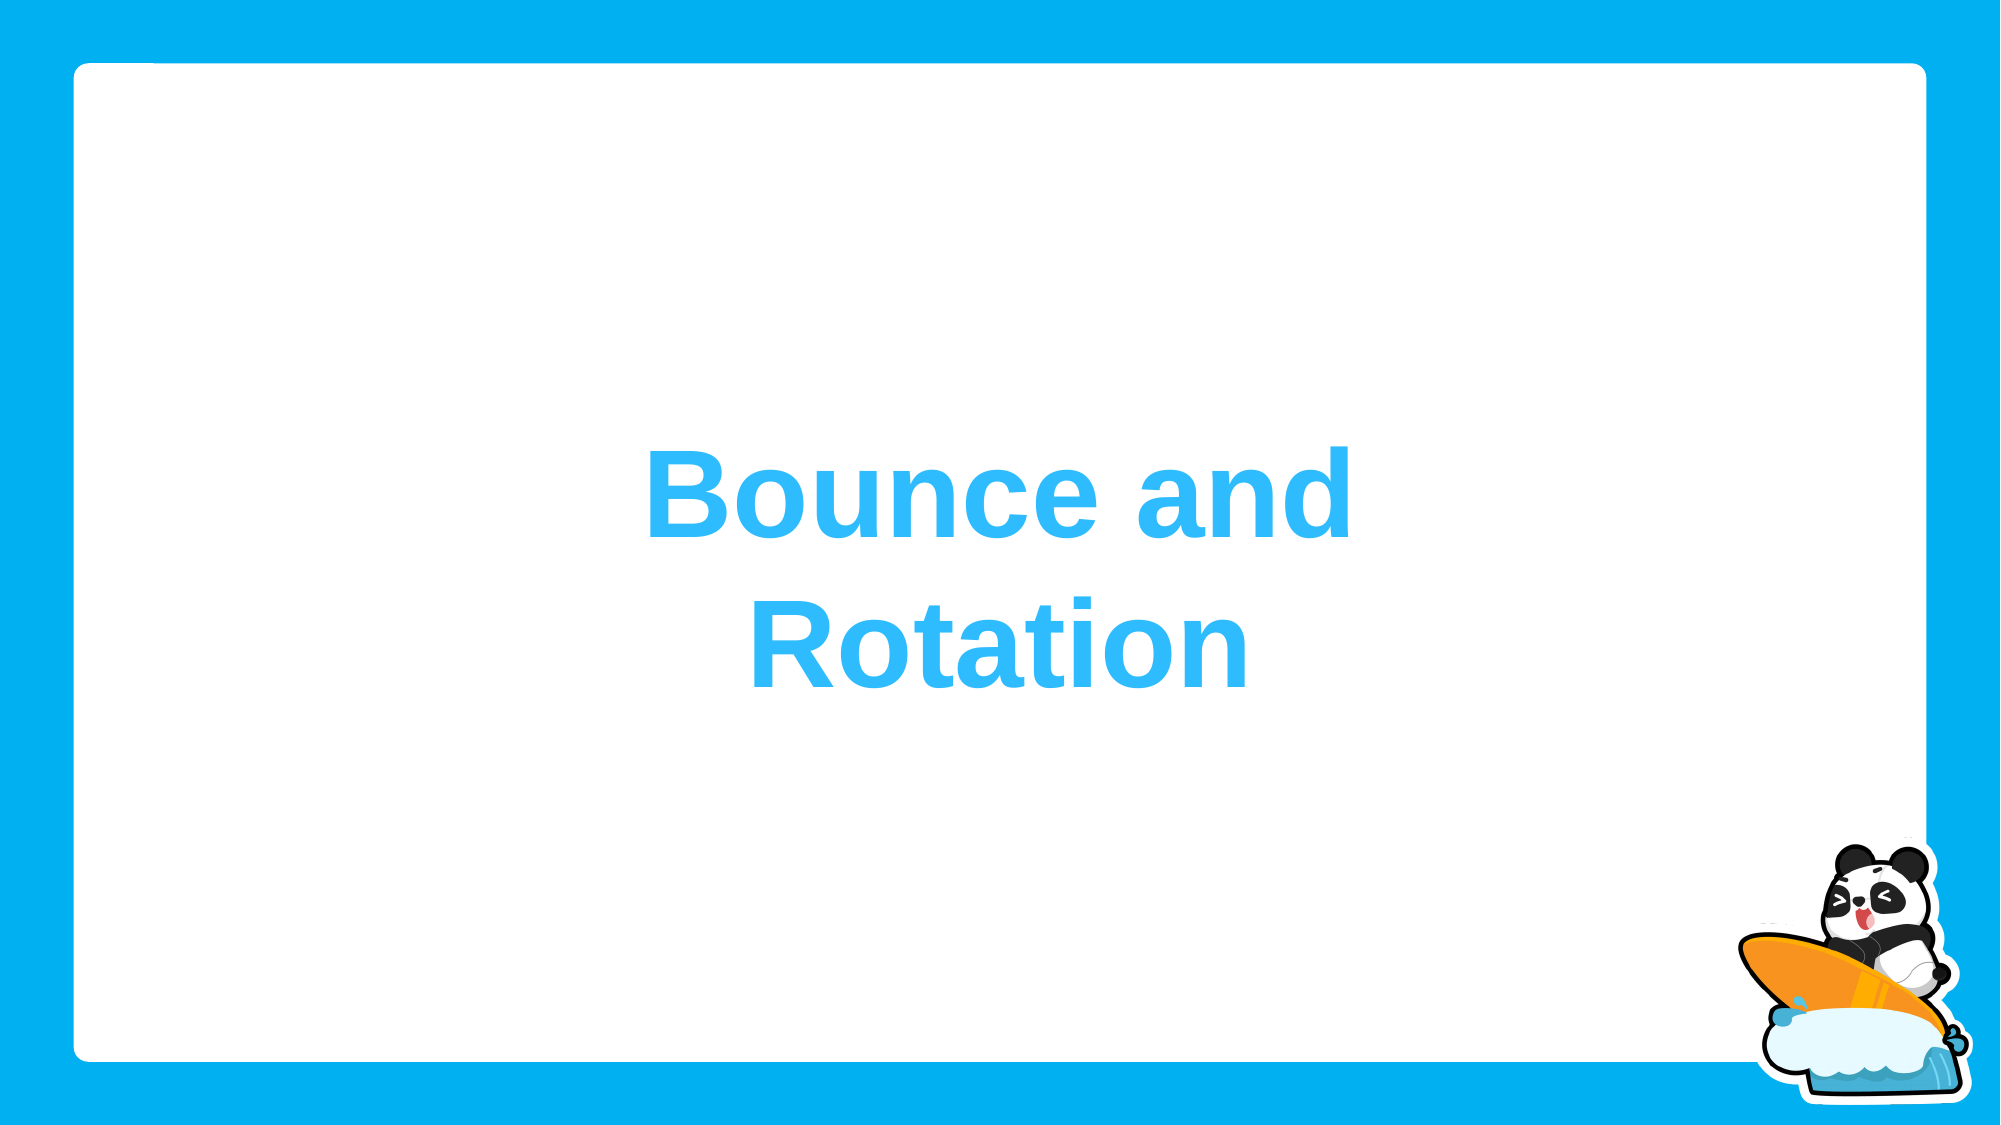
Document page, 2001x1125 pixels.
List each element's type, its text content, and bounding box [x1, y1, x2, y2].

picture [1729, 835, 1972, 1104]
text_box Bounce and Rotation [479, 405, 1520, 720]
